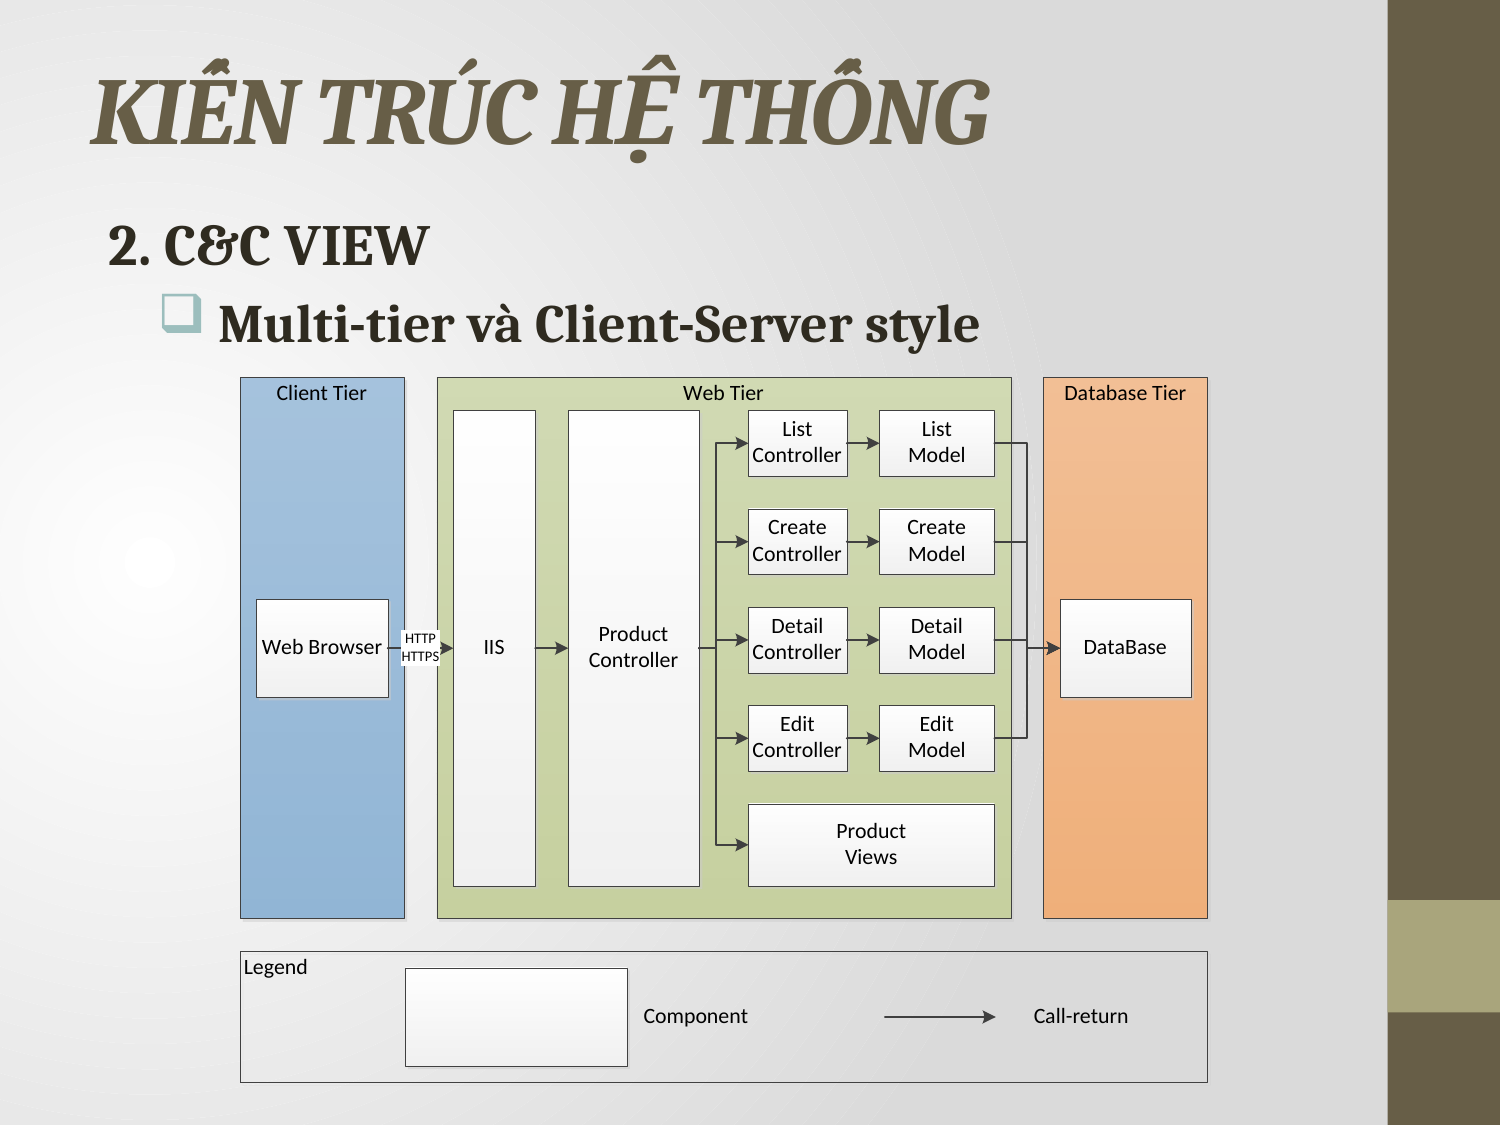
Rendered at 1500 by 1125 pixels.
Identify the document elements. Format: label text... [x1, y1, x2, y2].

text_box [236, 374, 1213, 1088]
list 2. C&C VIEW Multi-tier và Client-Server style [75, 200, 1325, 988]
title KIẾN TRÚC HỆ THỐNG [75, 12, 1325, 200]
